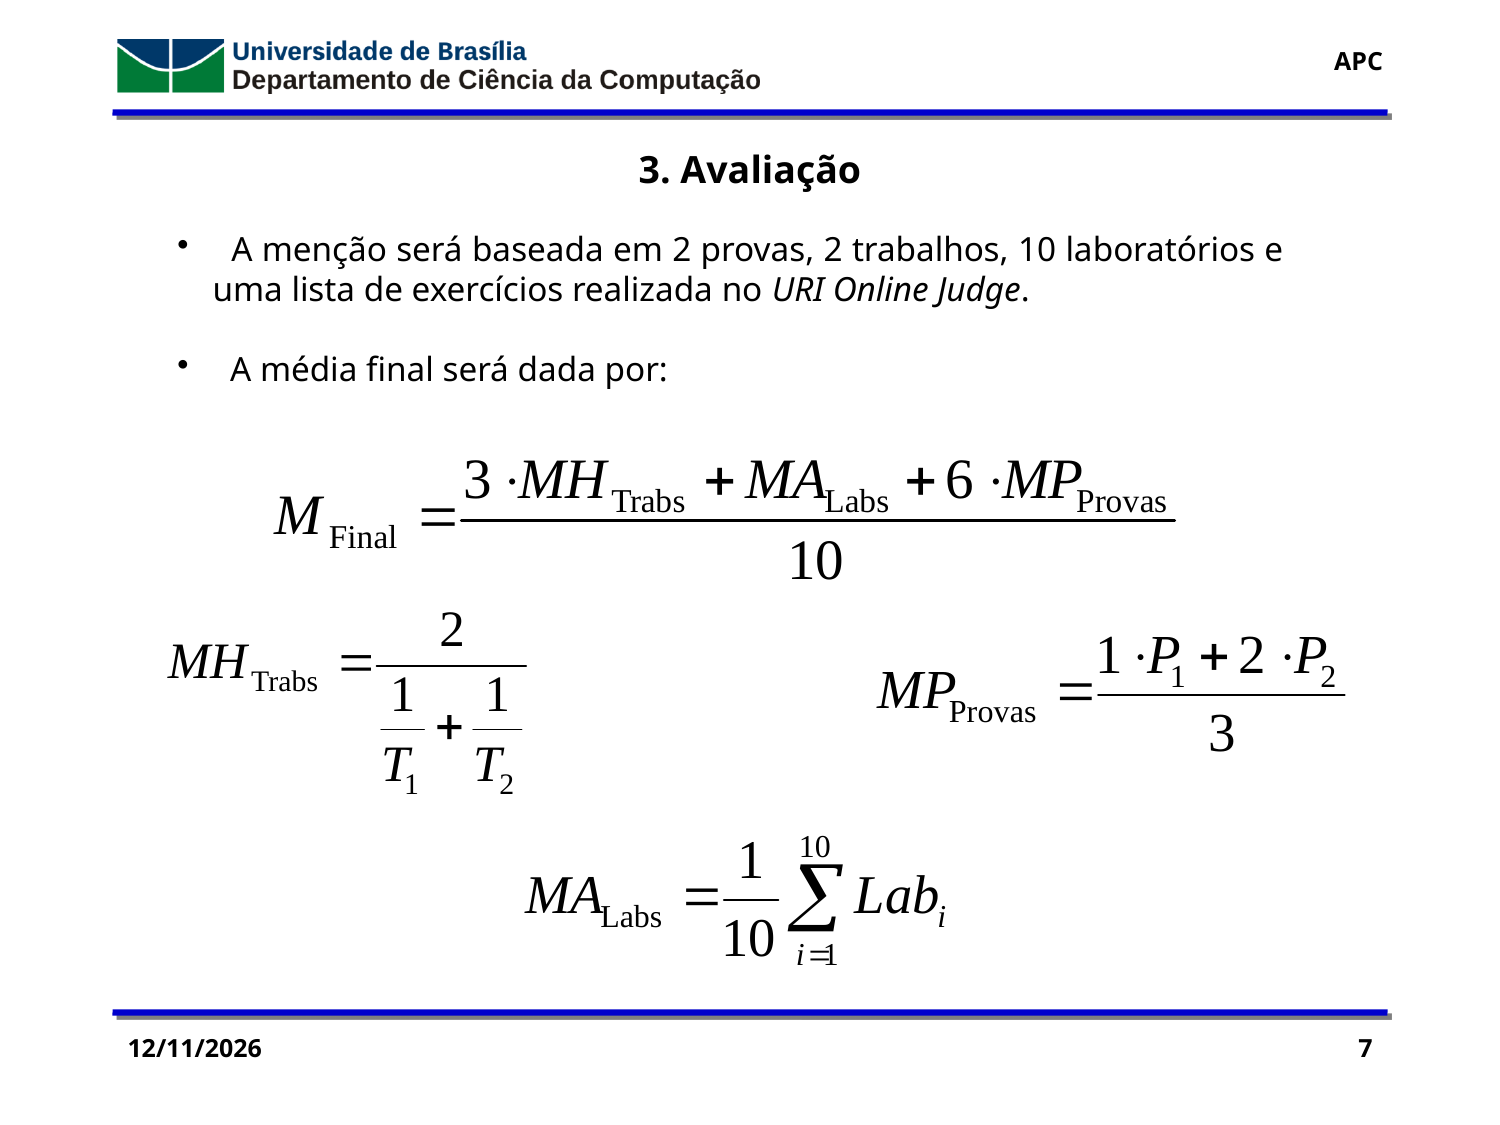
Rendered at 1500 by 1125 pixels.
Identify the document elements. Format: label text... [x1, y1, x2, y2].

picture [117, 39, 760, 94]
text_box A menção será baseada em 2 provas, 2 trabalhos, 10 laboratórios e uma lista de exercícios realizada no URI Online Judge. A média final será dada por: [162, 221, 1300, 795]
slide_number 7 [1074, 1024, 1388, 1101]
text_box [264, 444, 1188, 592]
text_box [515, 822, 963, 978]
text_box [867, 621, 1355, 765]
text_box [159, 597, 538, 807]
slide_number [112, 1024, 426, 1101]
text_box 3. Avaliação [112, 138, 1388, 198]
